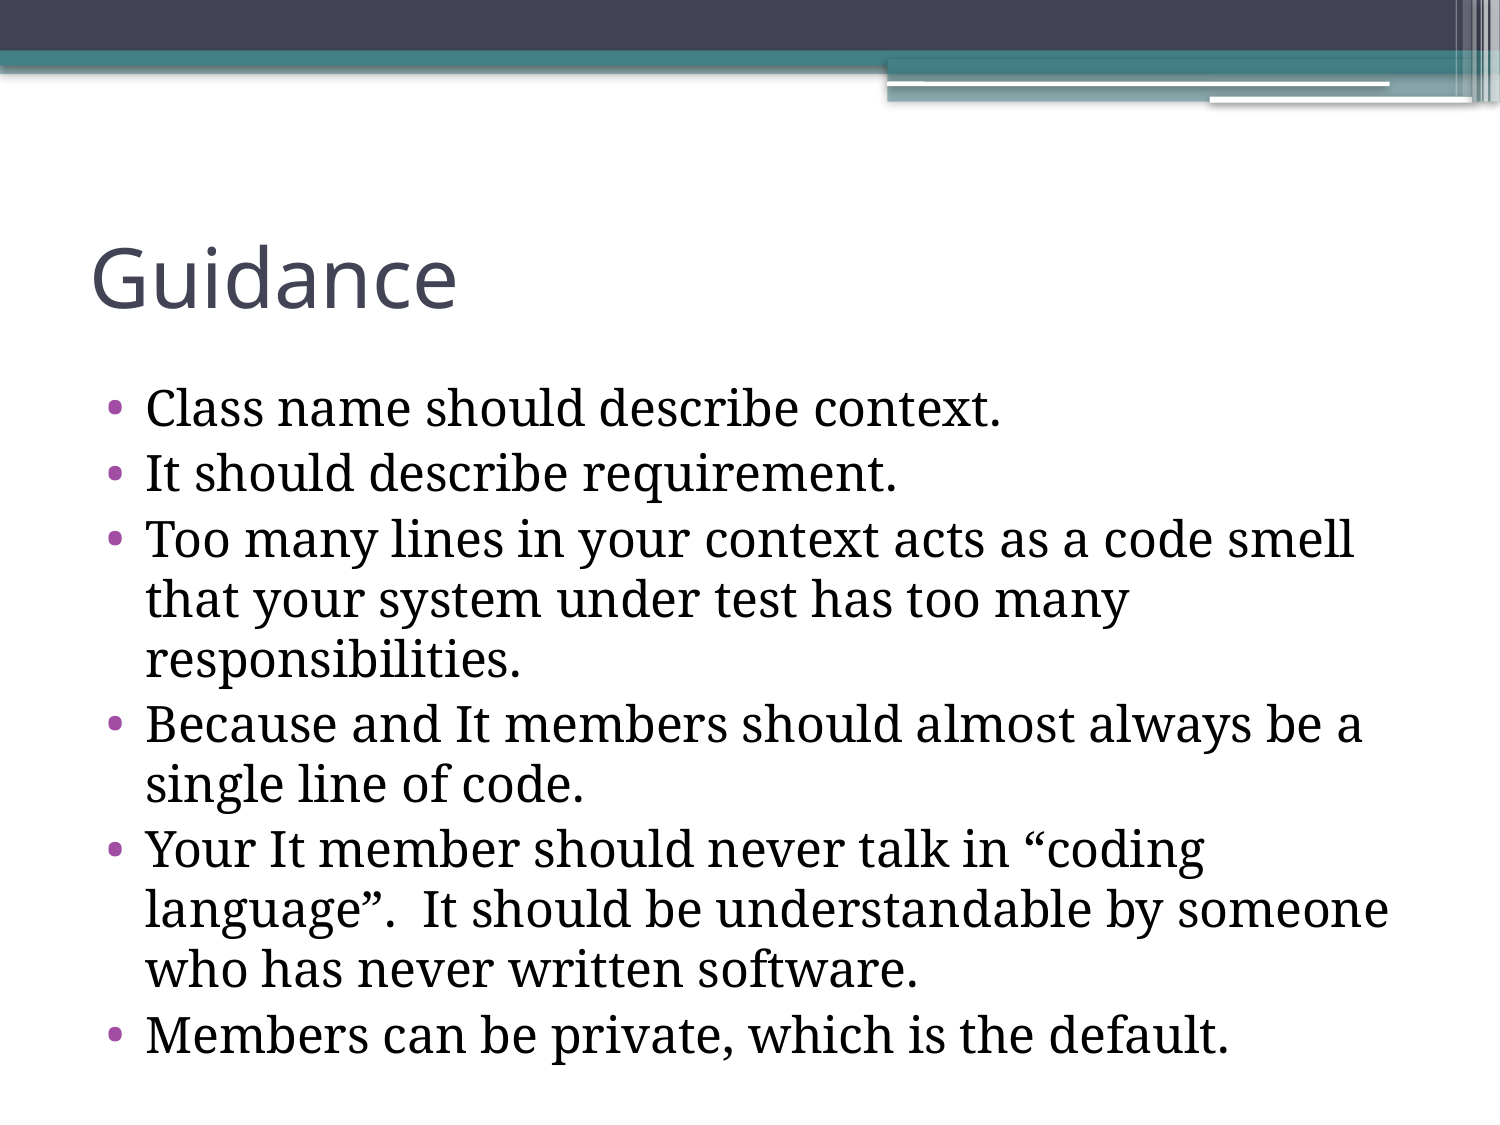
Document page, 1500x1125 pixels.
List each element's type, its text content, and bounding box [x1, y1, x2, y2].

title Guidance [75, 187, 1425, 363]
list Class name should describe context. It should describe requirement. Too many lines in your context acts as a code smell that your system under test has too many responsibilities. Because and It members should almost always be a single line of code. Your It member should never talk in “coding language”. It should be understandable by someone who has never written software. Members can be private, which is the default. [75, 368, 1425, 1079]
